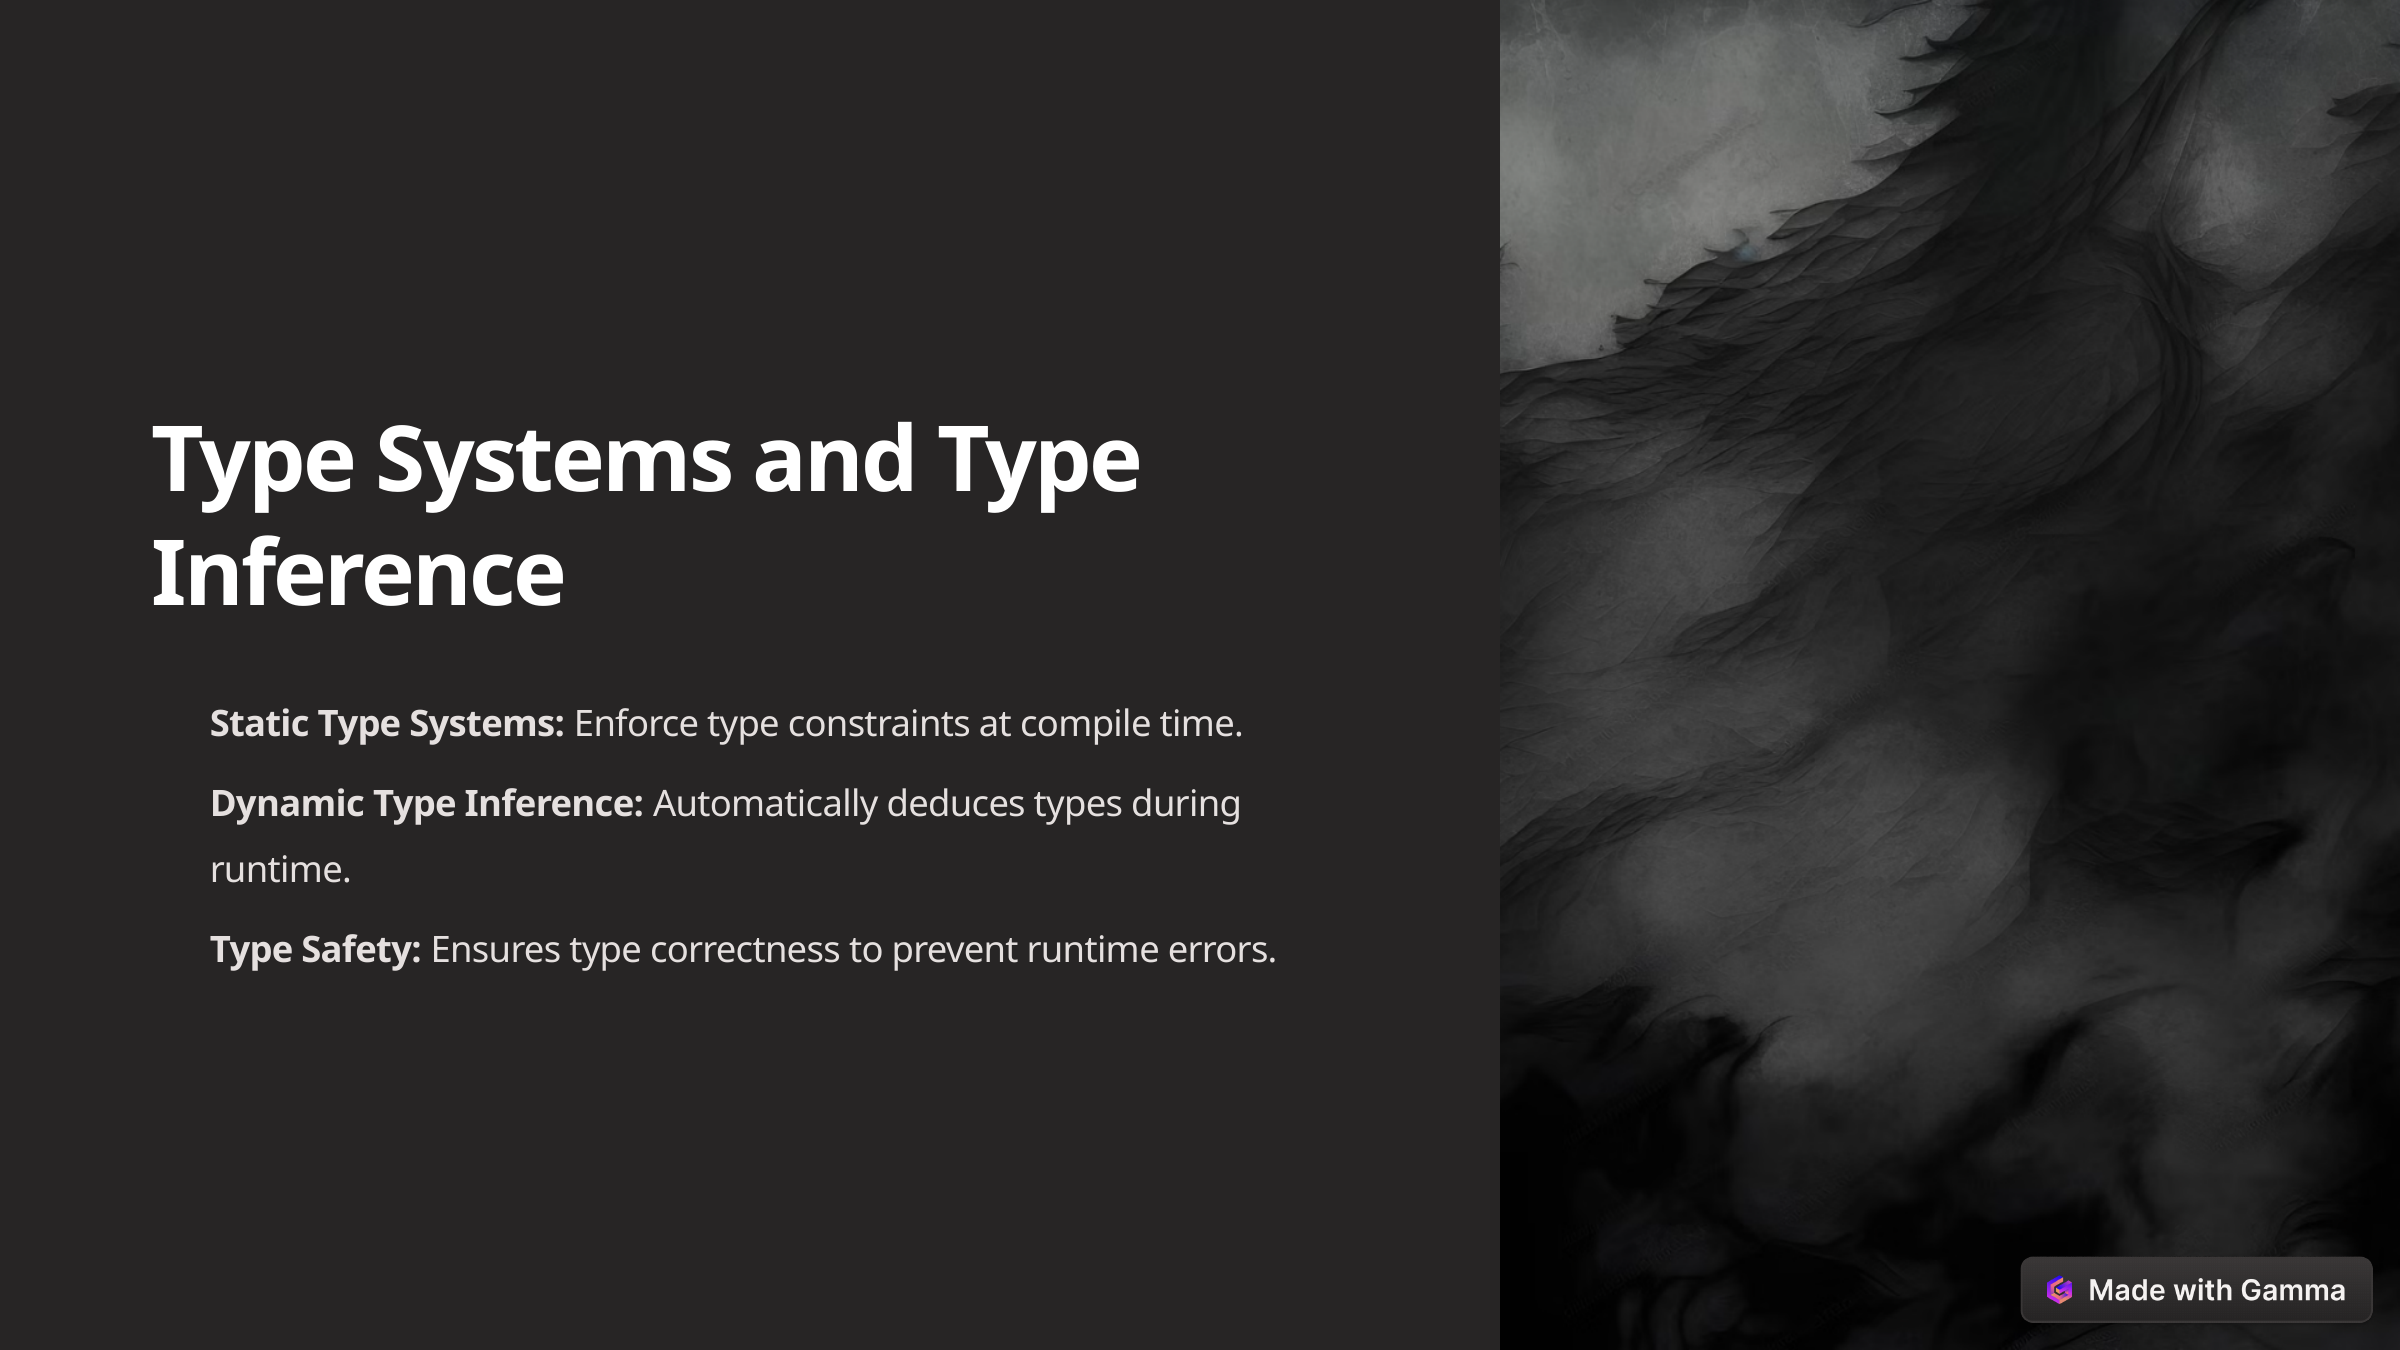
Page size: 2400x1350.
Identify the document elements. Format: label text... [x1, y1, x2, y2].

text_box Static Type Systems: Enforce type constraints at compile time. [194, 670, 1364, 737]
text_box Dynamic Type Inference: Automatically deduces types during runtime. [194, 750, 1364, 882]
text_box Type Safety: Ensures type correctness to prevent runtime errors. [194, 896, 1364, 962]
picture [1499, 0, 2400, 1350]
text_box Type Systems and Type Inference [136, 387, 1364, 616]
text_box [0, 0, 1499, 1350]
